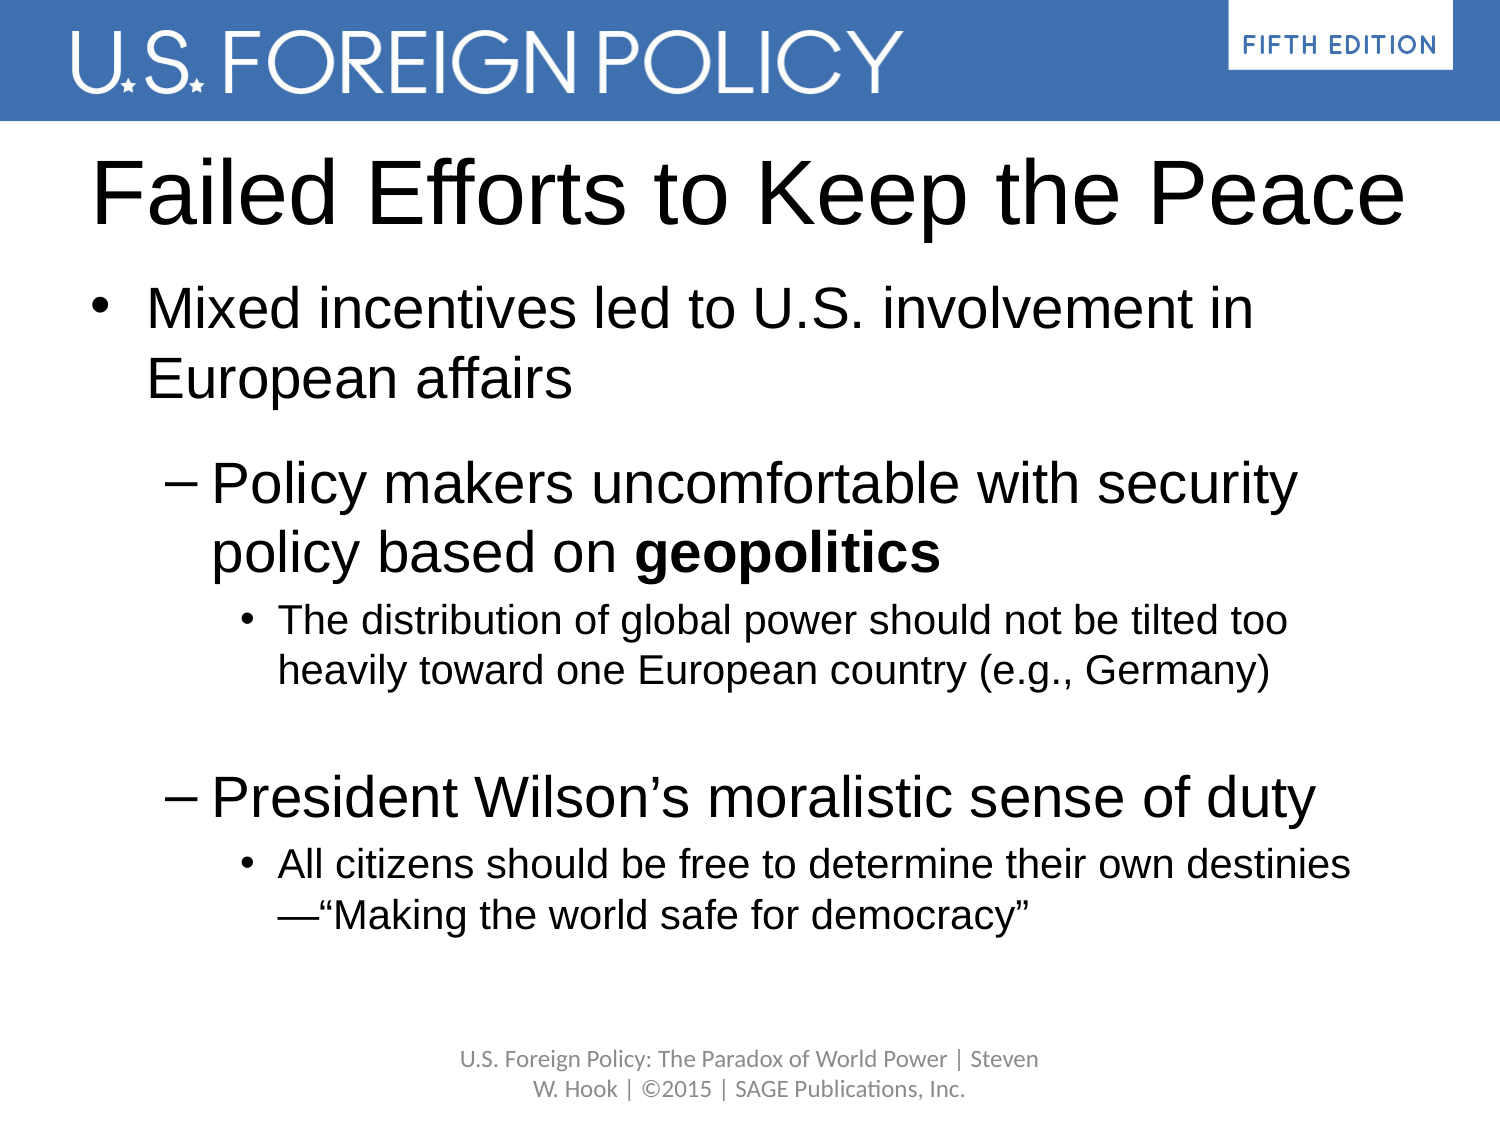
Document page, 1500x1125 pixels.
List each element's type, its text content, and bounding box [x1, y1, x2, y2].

footer U.S. Foreign Policy: The Paradox of World Power | Steven W. Hook | ©2015 | SAGE Publications, Inc. [442, 1042, 1058, 1103]
picture [0, 0, 1500, 1125]
title Failed Efforts to Keep the Peace [75, 94, 1425, 262]
list Mixed incentives led to U.S. involvement in European affairs Policy makers uncomfortable with security policy based on geopolitics The distribution of global power should not be tilted too heavily toward one European country (e.g., Germany) President Wilson’s moralistic sense of duty All citizens should be free to determine their own destinies—“Making the world safe for democracy” [75, 262, 1425, 1005]
